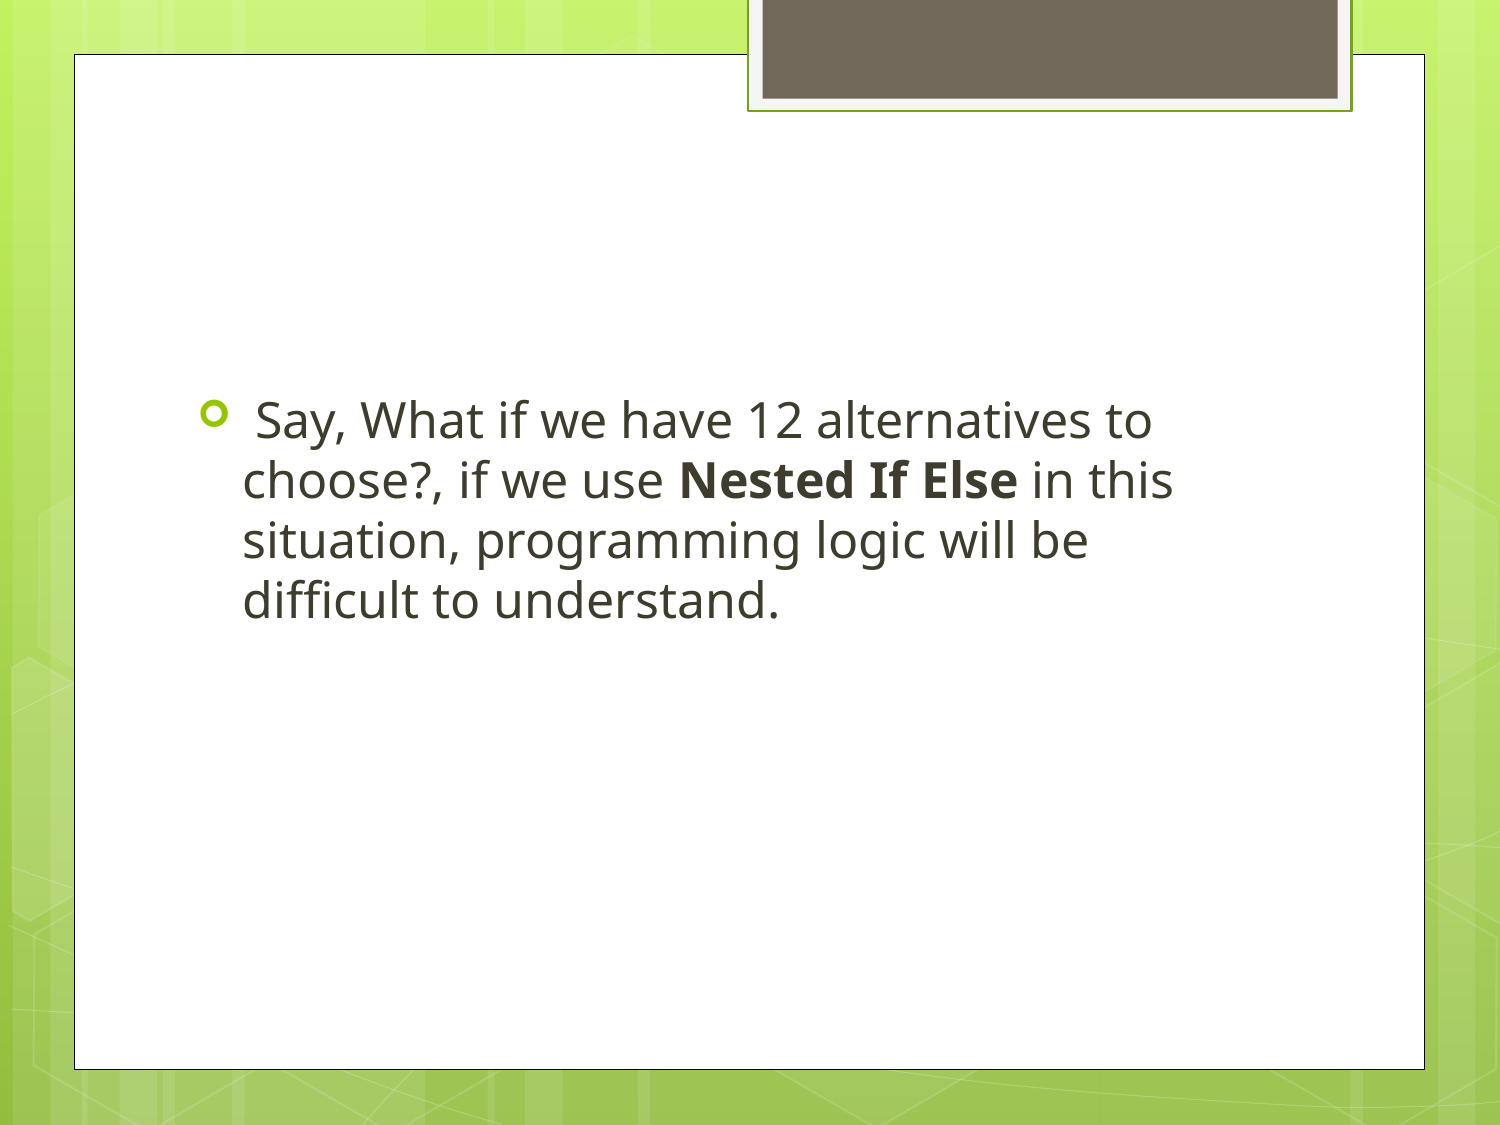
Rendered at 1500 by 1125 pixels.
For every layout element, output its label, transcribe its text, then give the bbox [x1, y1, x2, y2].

list Say, What if we have 12 alternatives to choose?, if we use Nested If Else in this situation, programming logic will be difficult to understand. [171, 381, 1283, 957]
